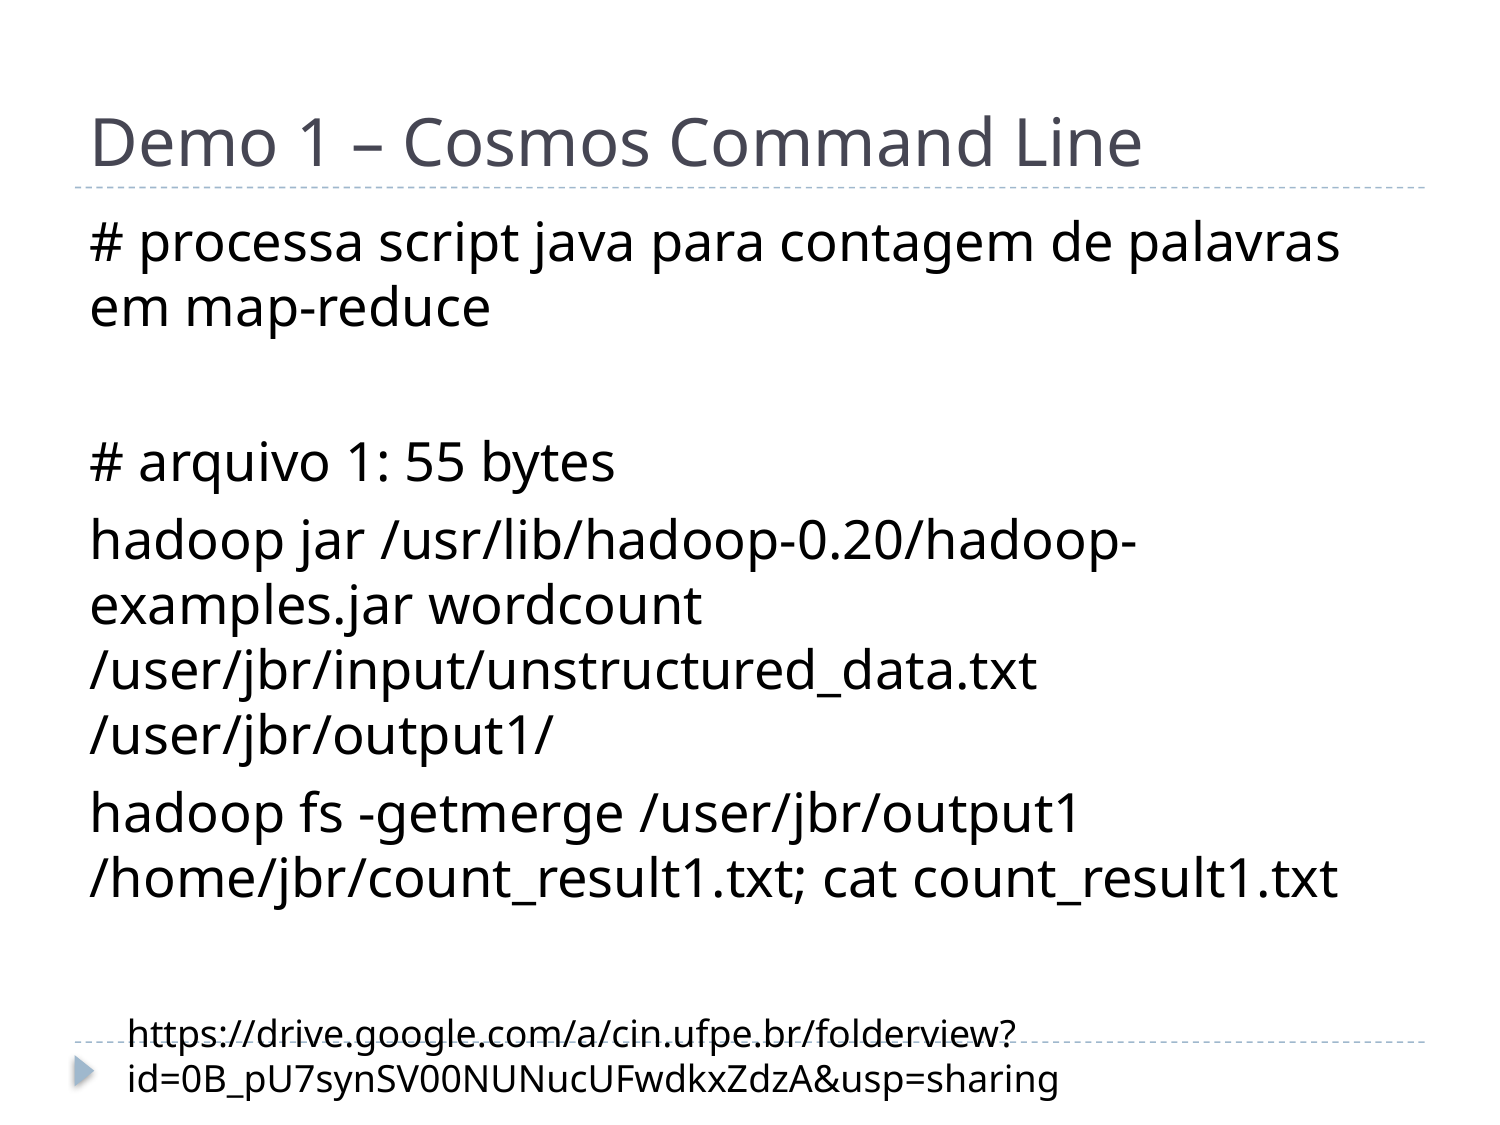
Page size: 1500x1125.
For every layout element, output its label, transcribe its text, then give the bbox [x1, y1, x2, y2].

text_box https://drive.google.com/a/cin.ufpe.br/folderview?id=0B_pU7synSV00NUNucUFwdkxZdzA&usp=sharing [112, 1002, 1483, 1108]
title Demo 1 – Cosmos Command Line [75, 24, 1425, 188]
list # processa script java para contagem de palavras em map-reduce # arquivo 1: 55 bytes hadoop jar /usr/lib/hadoop-0.20/hadoop-examples.jar wordcount /user/jbr/input/unstructured_data.txt /user/jbr/output1/ hadoop fs -getmerge /user/jbr/output1 /home/jbr/count_result1.txt; cat count_result1.txt [75, 200, 1425, 1010]
